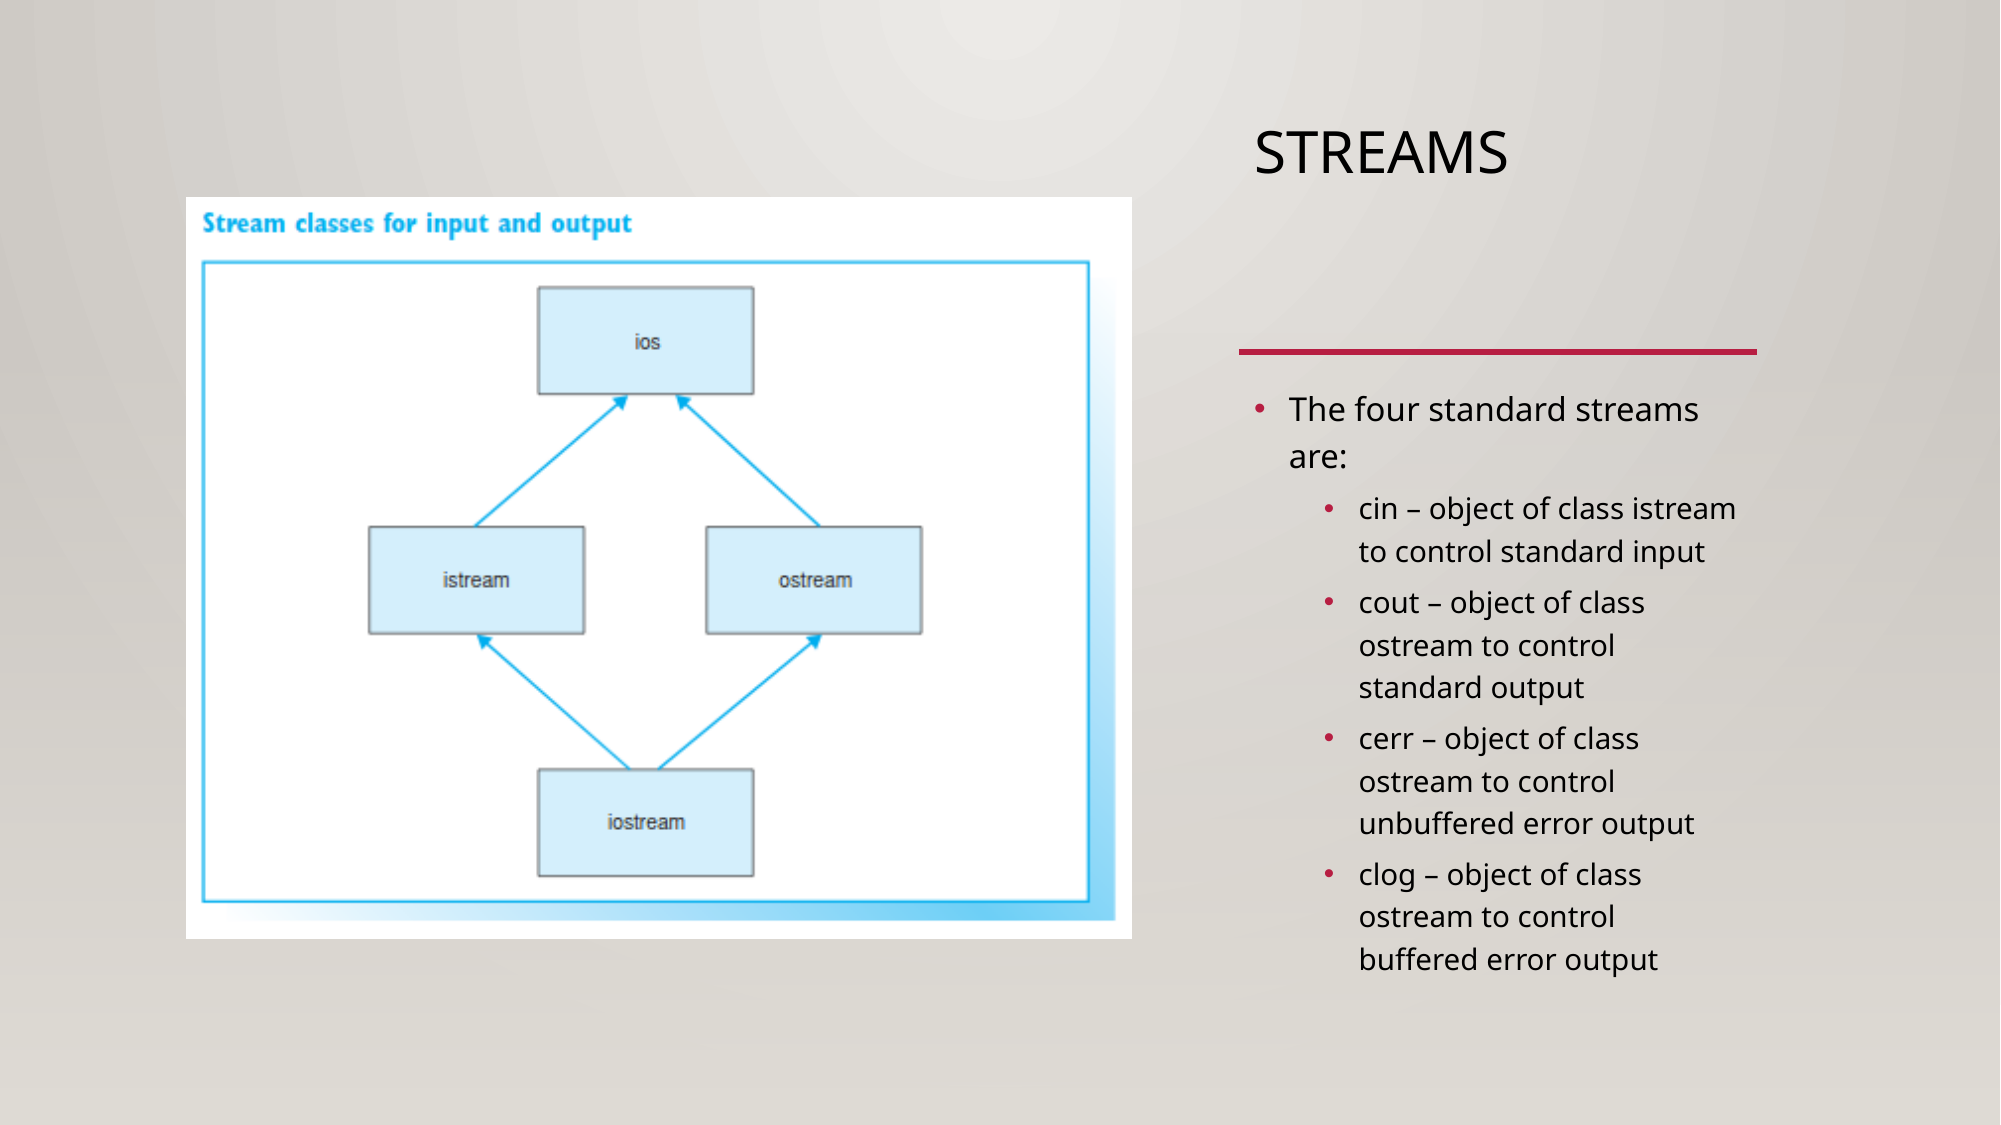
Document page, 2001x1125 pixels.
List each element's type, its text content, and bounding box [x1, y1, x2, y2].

text_box [0, 330, 2000, 1125]
title streams [1239, 116, 1758, 332]
picture [186, 196, 1132, 939]
list The four standard streams are: cin – object of class istream to control standard input cout – object of class ostream to control standard output cerr – object of class ostream to control unbuffered error output clog – object of class ostream to control buffered error output [1239, 372, 1758, 1020]
text_box [0, 0, 2000, 330]
